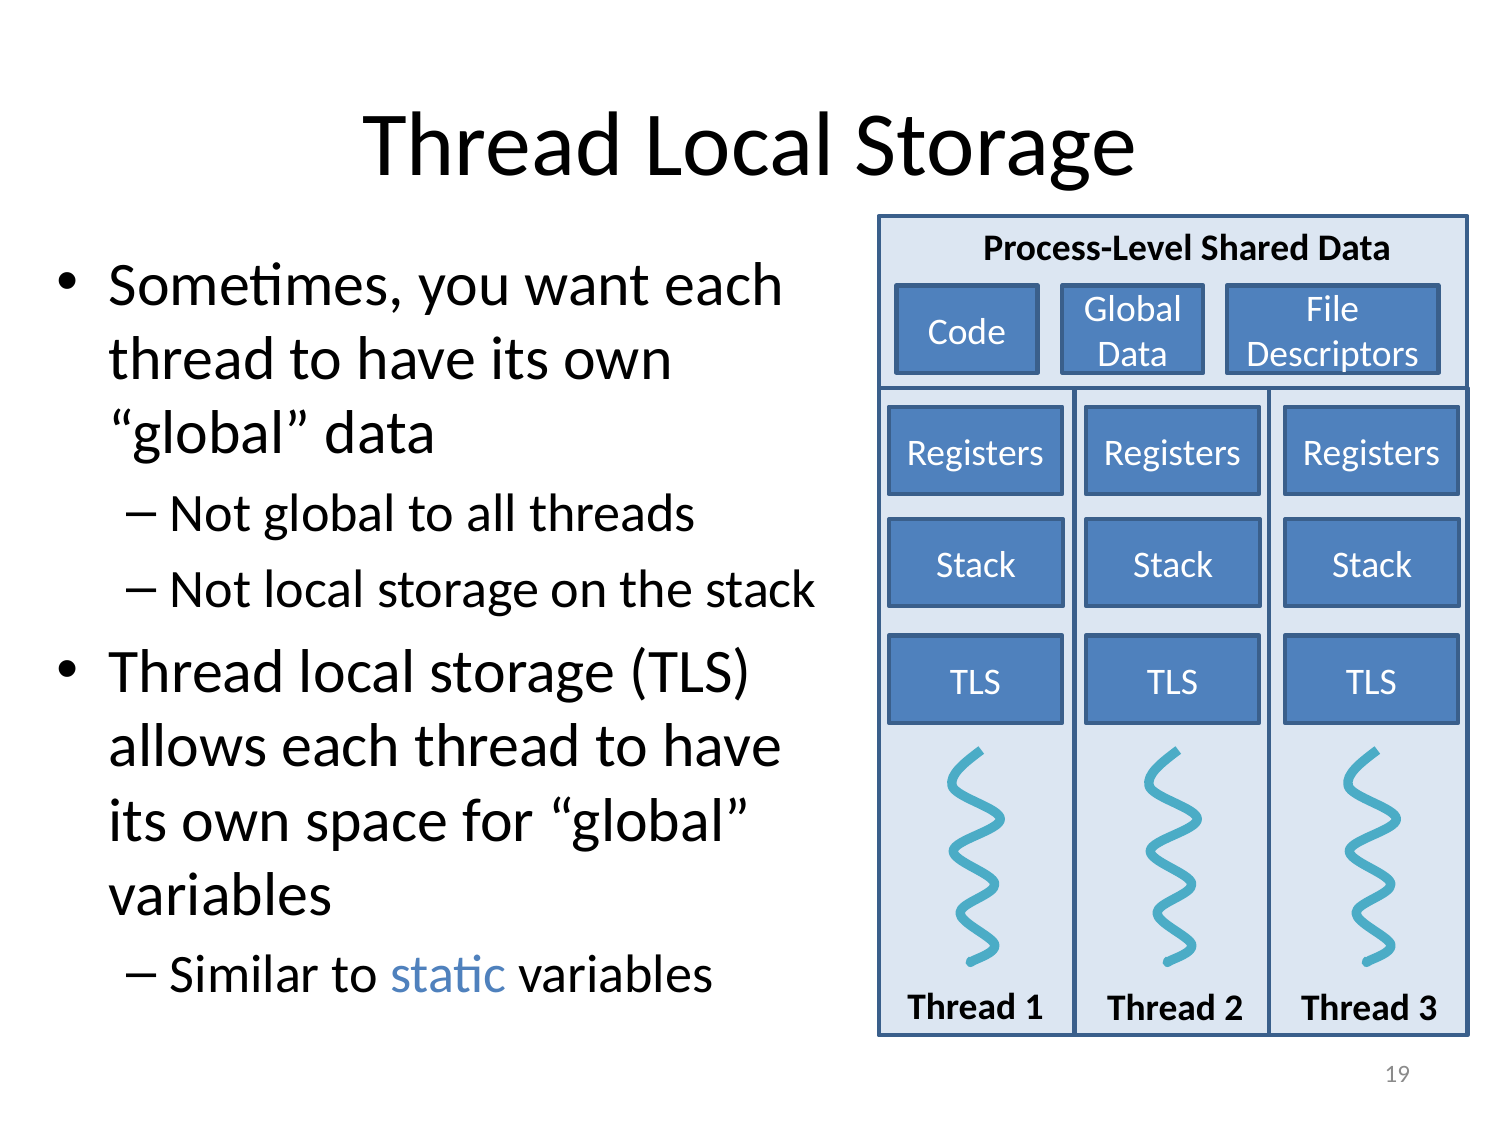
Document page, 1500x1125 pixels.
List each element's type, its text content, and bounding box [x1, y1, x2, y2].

text_box File Descriptors [1225, 283, 1441, 375]
text_box Registers [1283, 405, 1460, 496]
text_box TLS [1084, 633, 1261, 725]
list Sometimes, you want each thread to have its own “global” data Not global to all threads Not local storage on the stack Thread local storage (TLS) allows each thread to have its own space for “global” variables Similar to static variables [41, 235, 833, 1072]
text_box [949, 748, 1003, 965]
slide_number 19 [1074, 1042, 1425, 1103]
text_box Thread 3 [1286, 975, 1453, 1036]
text_box [1345, 748, 1399, 965]
text_box TLS [1283, 633, 1460, 725]
text_box Process-Level Shared Data [968, 215, 1407, 276]
text_box Stack [1283, 517, 1461, 608]
text_box Registers [1084, 405, 1261, 496]
title Thread Local Storage [75, 45, 1425, 233]
text_box [1267, 386, 1470, 1037]
text_box [1072, 386, 1267, 1037]
text_box Code [894, 283, 1040, 375]
text_box Stack [887, 517, 1065, 608]
text_box Global Data [1060, 283, 1205, 375]
text_box Thread 1 [892, 974, 1059, 1035]
text_box Thread 2 [1092, 975, 1259, 1035]
text_box [1146, 748, 1200, 965]
text_box Registers [887, 405, 1064, 496]
text_box Stack [1084, 517, 1262, 608]
text_box [877, 214, 1469, 386]
text_box [877, 386, 1072, 1037]
text_box TLS [887, 633, 1064, 725]
